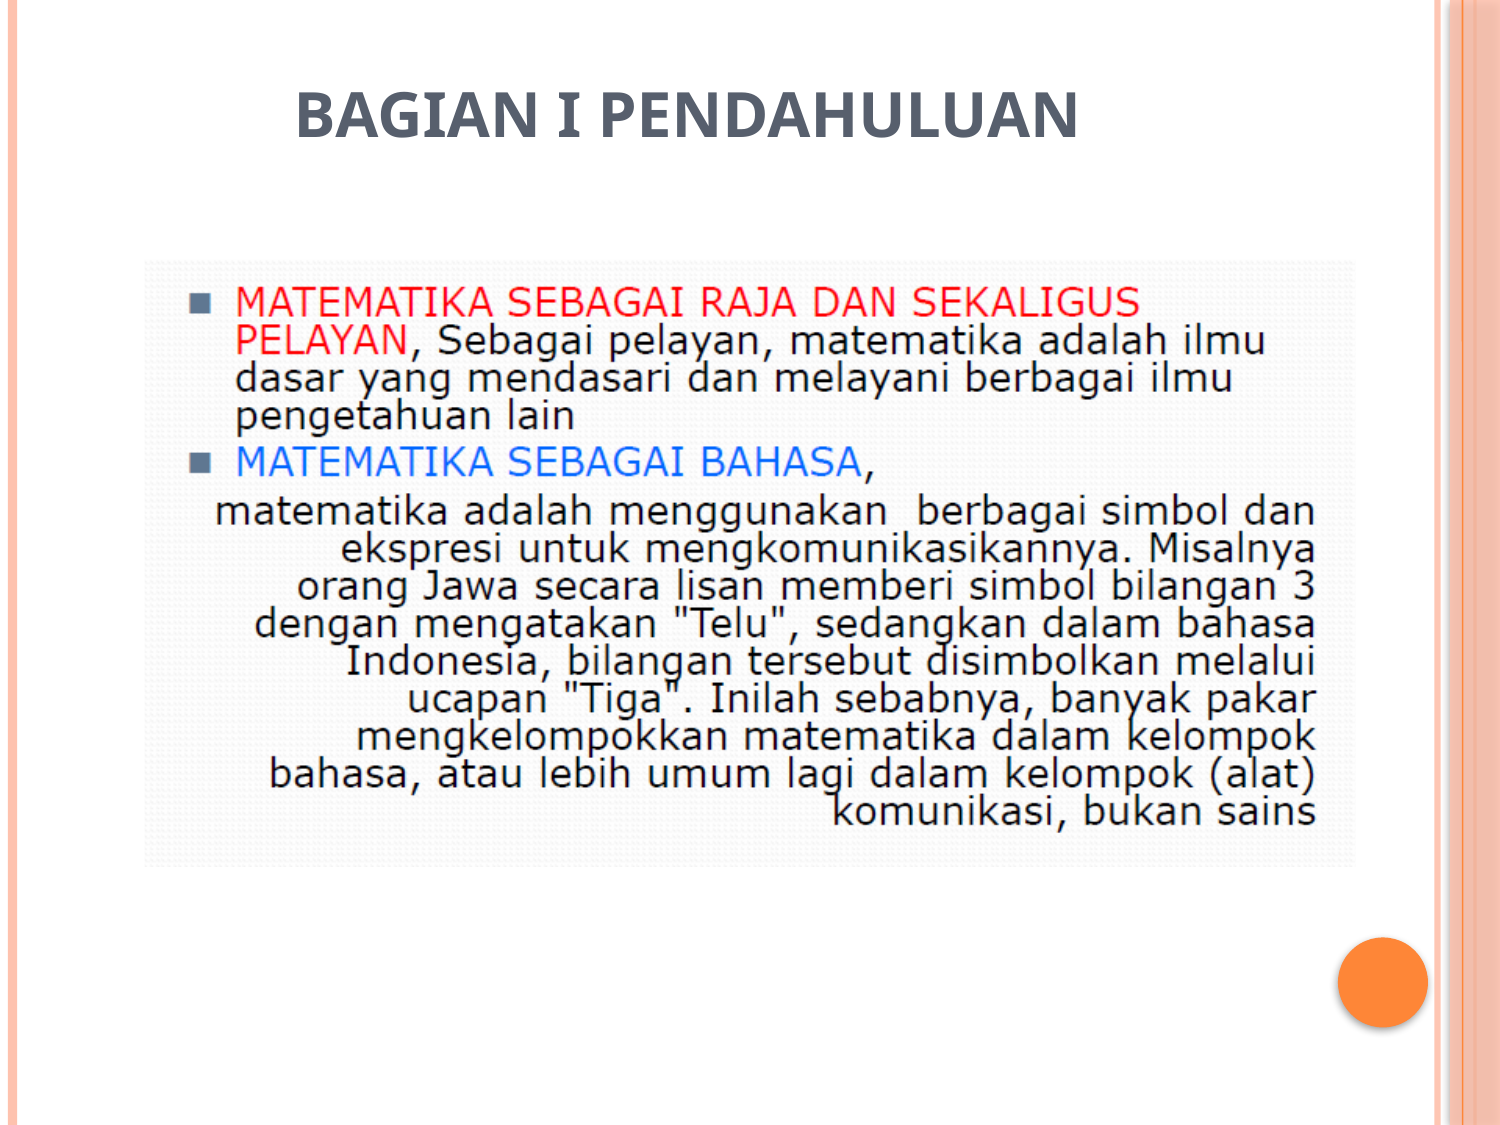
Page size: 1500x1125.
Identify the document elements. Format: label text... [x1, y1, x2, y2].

picture [143, 258, 1356, 868]
title BAGIAN I PENDAHULUAN [75, 45, 1300, 233]
